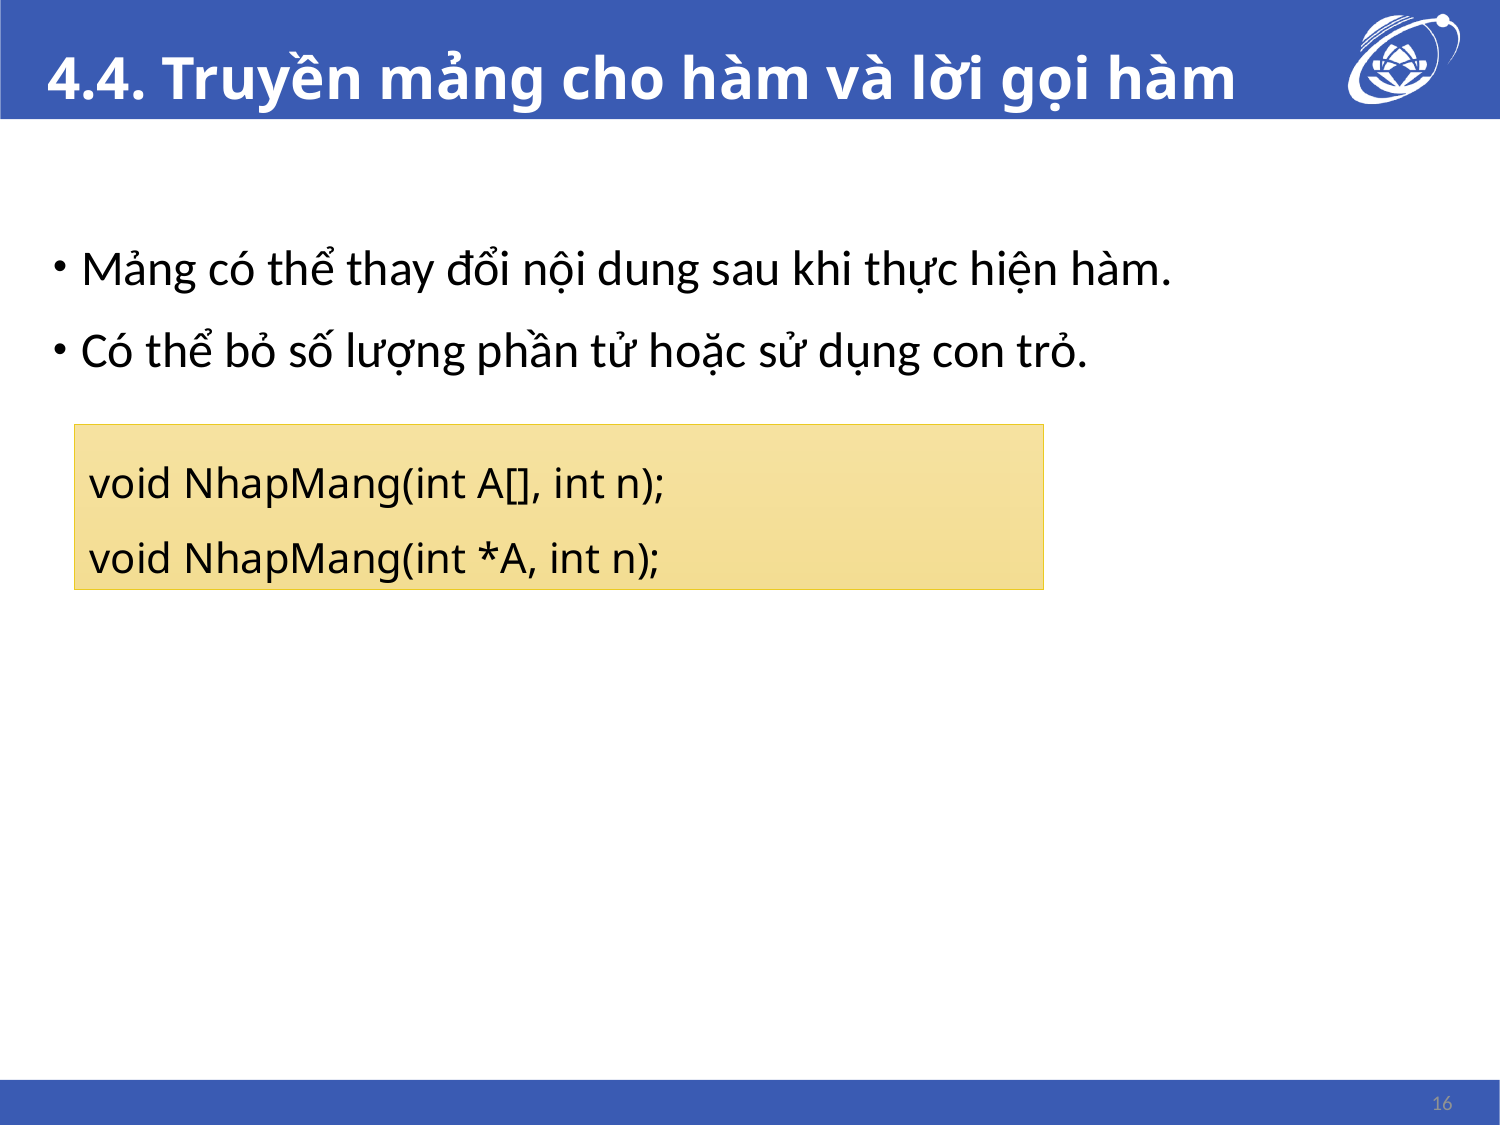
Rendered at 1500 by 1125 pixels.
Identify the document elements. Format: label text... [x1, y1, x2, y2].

title 4.4. Truyền mảng cho hàm và lời gọi hàm [32, 0, 1468, 120]
slide_number 16 [1388, 1083, 1468, 1122]
text_box void NhapMang(int A[], int n); void NhapMang(int *A, int n); [74, 424, 1044, 590]
list Mảng có thể thay đổi nội dung sau khi thực hiện hàm. Có thể bỏ số lượng phần tử hoặc sử dụng con trỏ. [32, 146, 1468, 1054]
